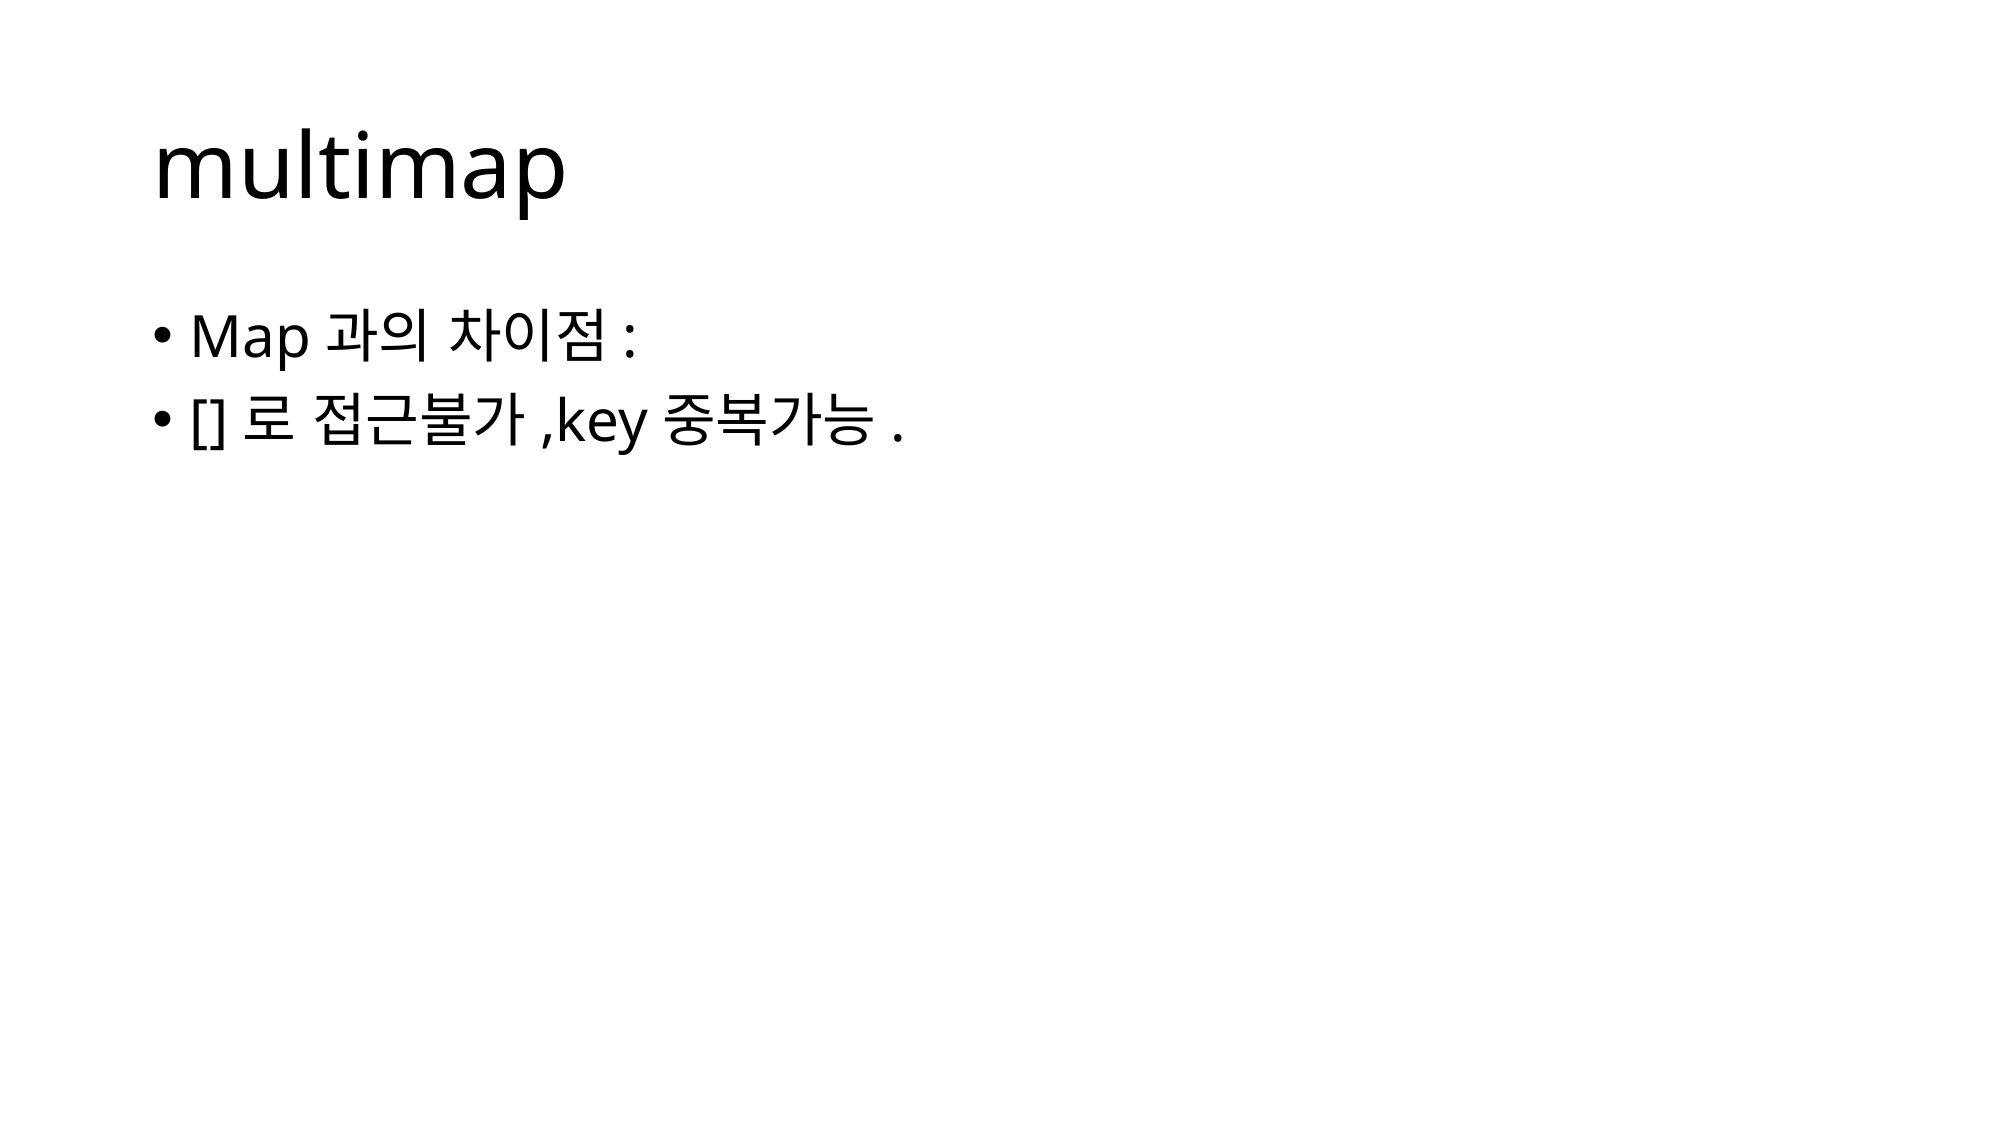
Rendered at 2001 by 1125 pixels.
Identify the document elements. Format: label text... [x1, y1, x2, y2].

list Map과의 차이점: []로 접근불가,key중복가능. [137, 299, 1863, 1014]
title multimap [137, 59, 1863, 278]
